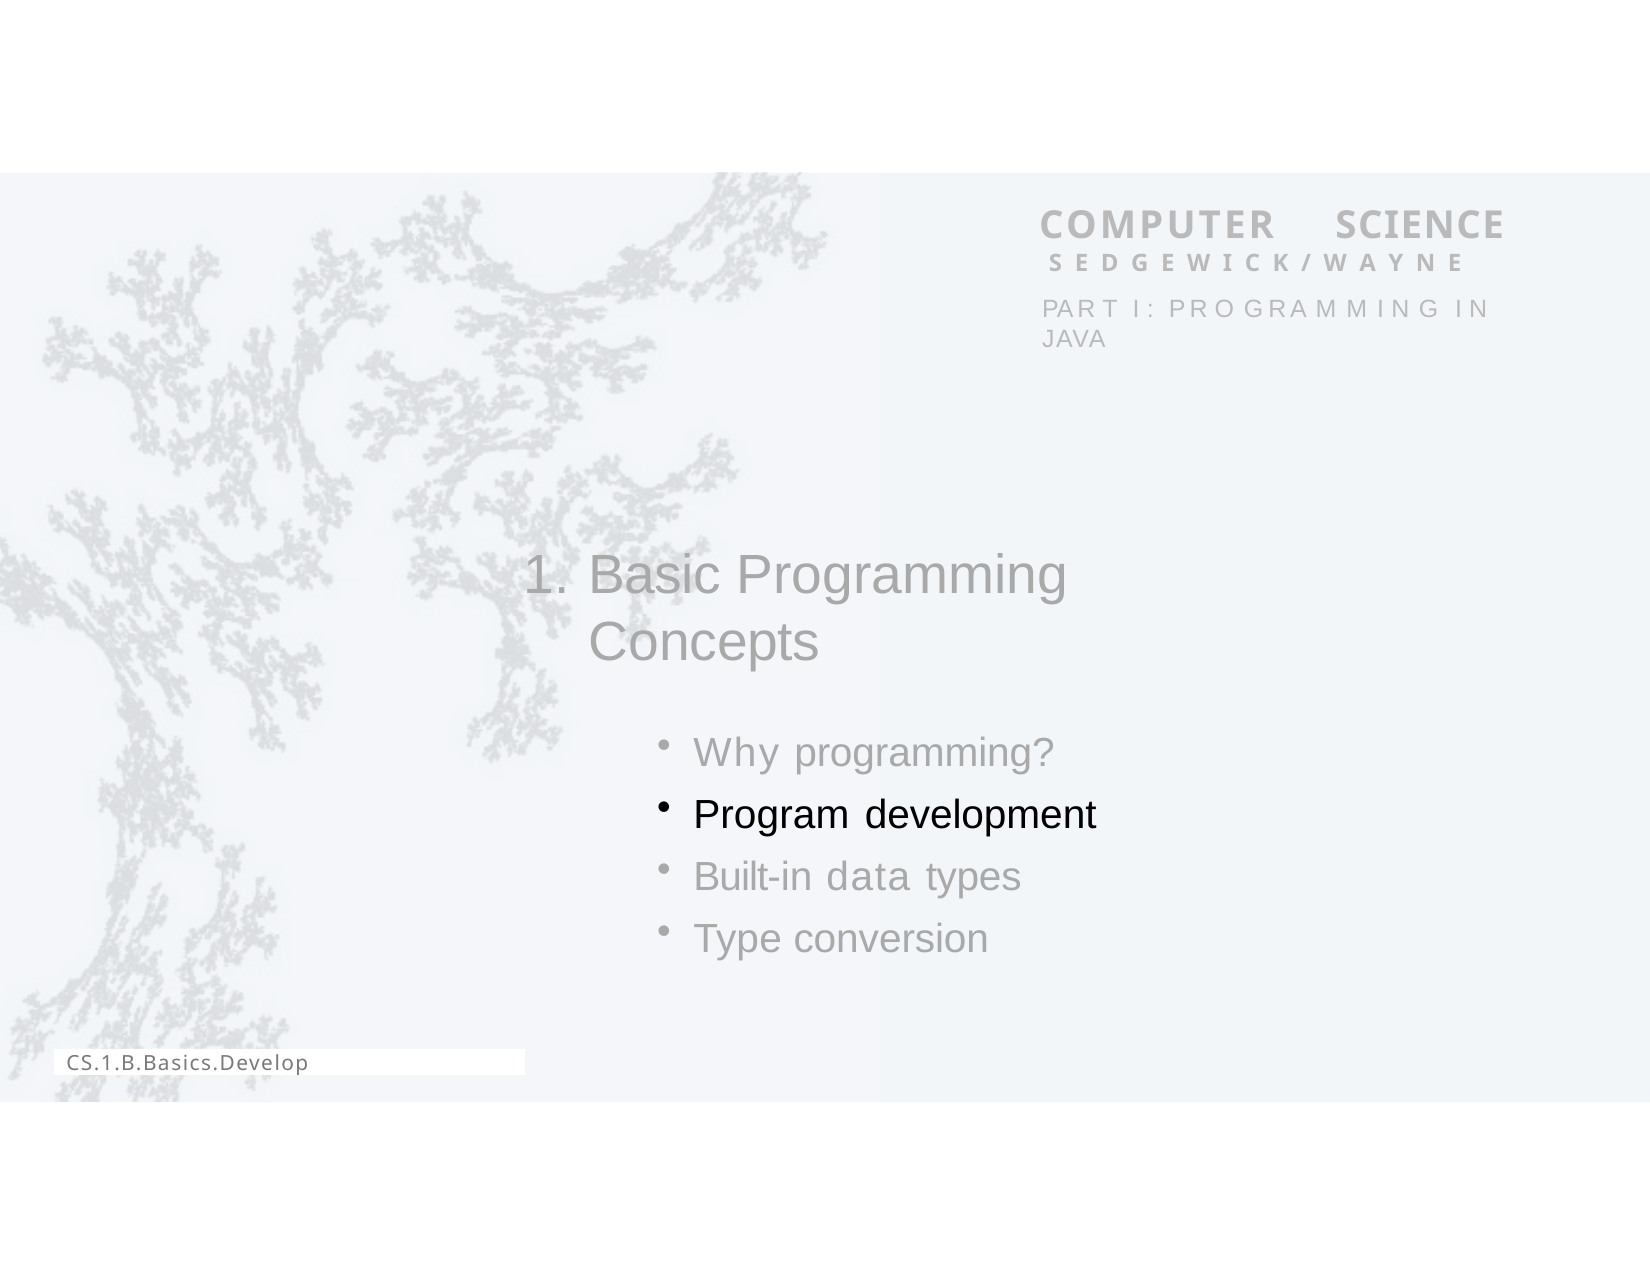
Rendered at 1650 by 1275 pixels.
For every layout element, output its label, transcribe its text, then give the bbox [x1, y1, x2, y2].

text_box Basic Programming Concepts Why programming? Program development Built-in data types Type conversion [884, 536, 1315, 961]
picture [0, 172, 881, 1103]
text_box COMPUTER SCIENCE S E D G E W I C K / W A Y N E PA R T I : P R O G R A M M I N G I N JAVA [1037, 197, 1546, 353]
